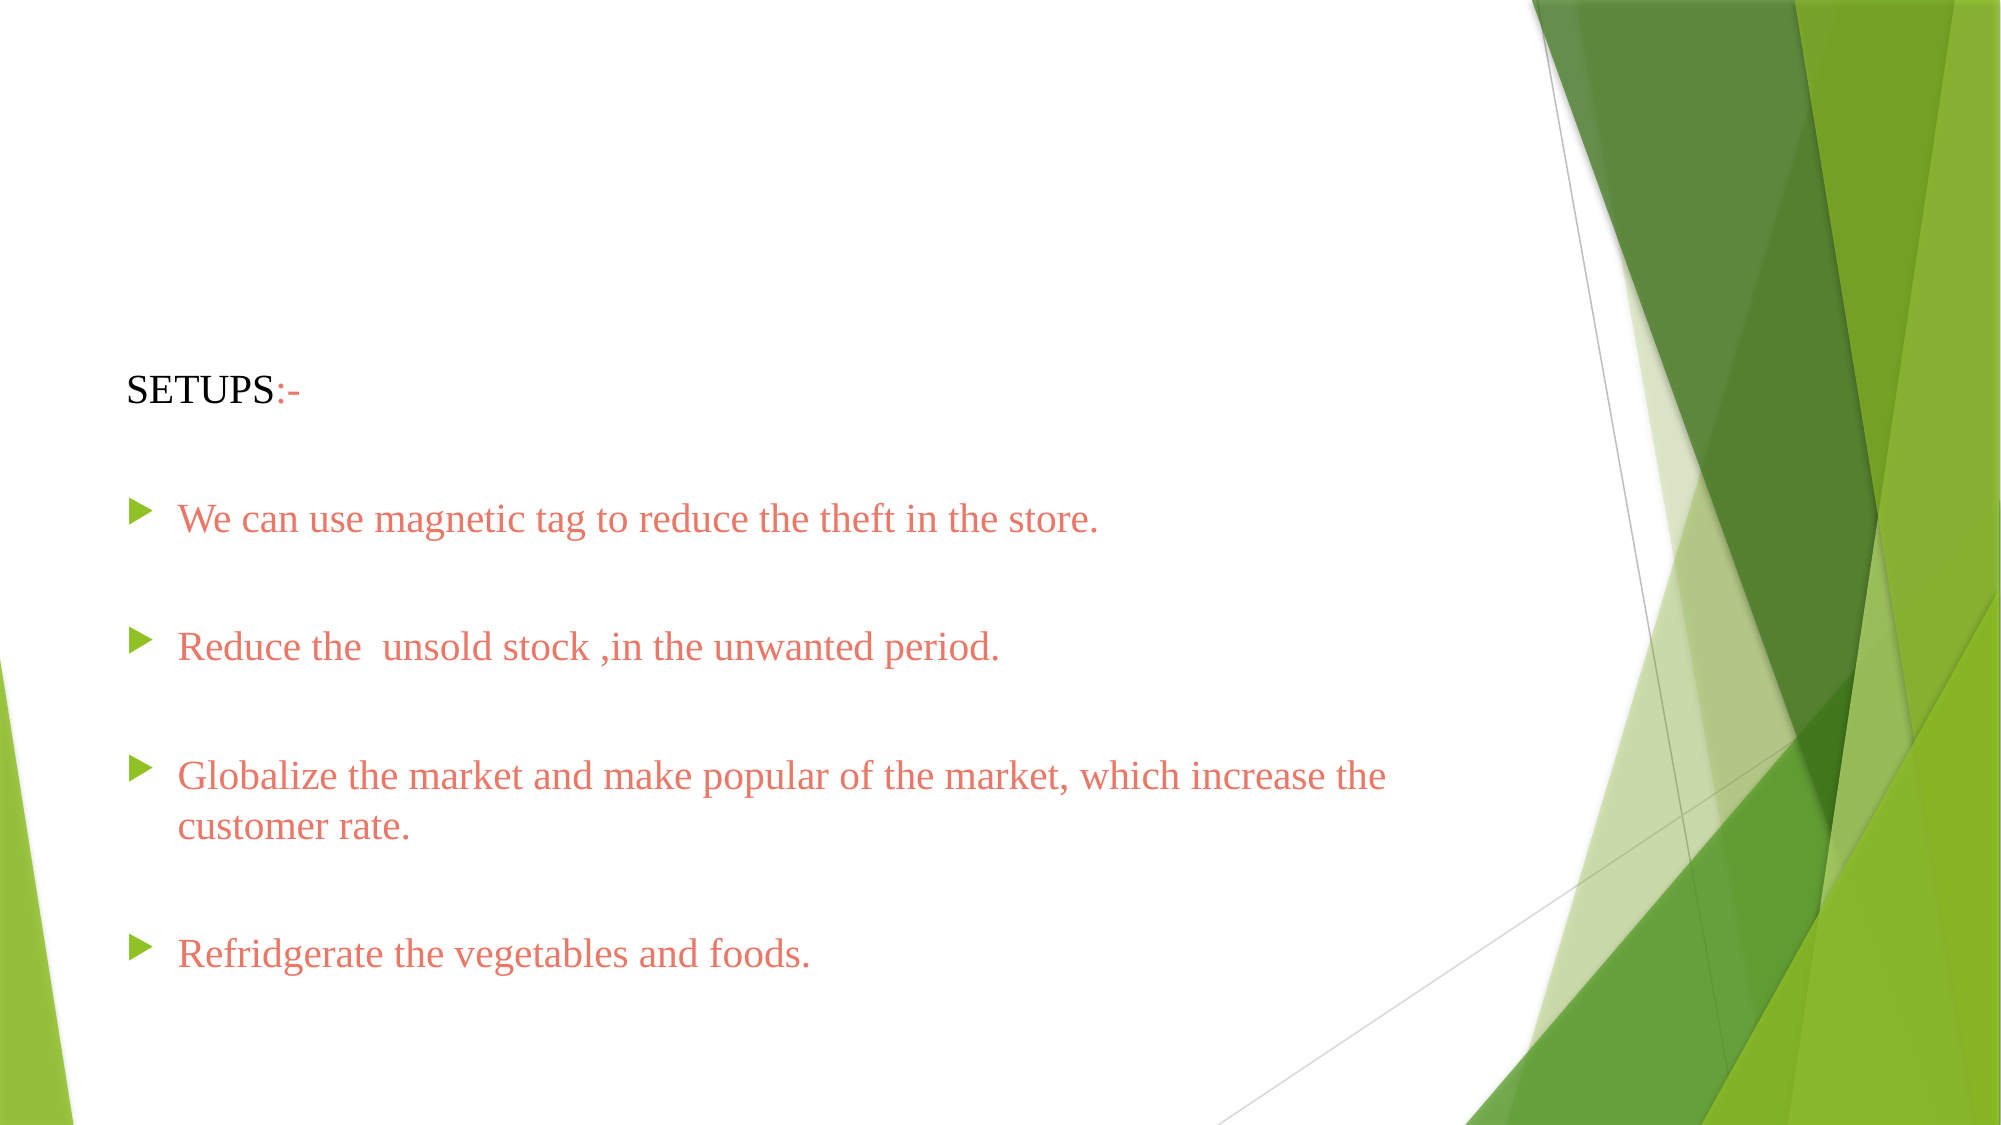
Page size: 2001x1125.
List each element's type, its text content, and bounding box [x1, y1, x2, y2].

list SETUPS:- We can use magnetic tag to reduce the theft in the store. Reduce the unsold stock ,in the unwanted period. Globalize the market and make popular of the market, which increase the customer rate. Refridgerate the vegetables and foods. [111, 354, 1522, 992]
